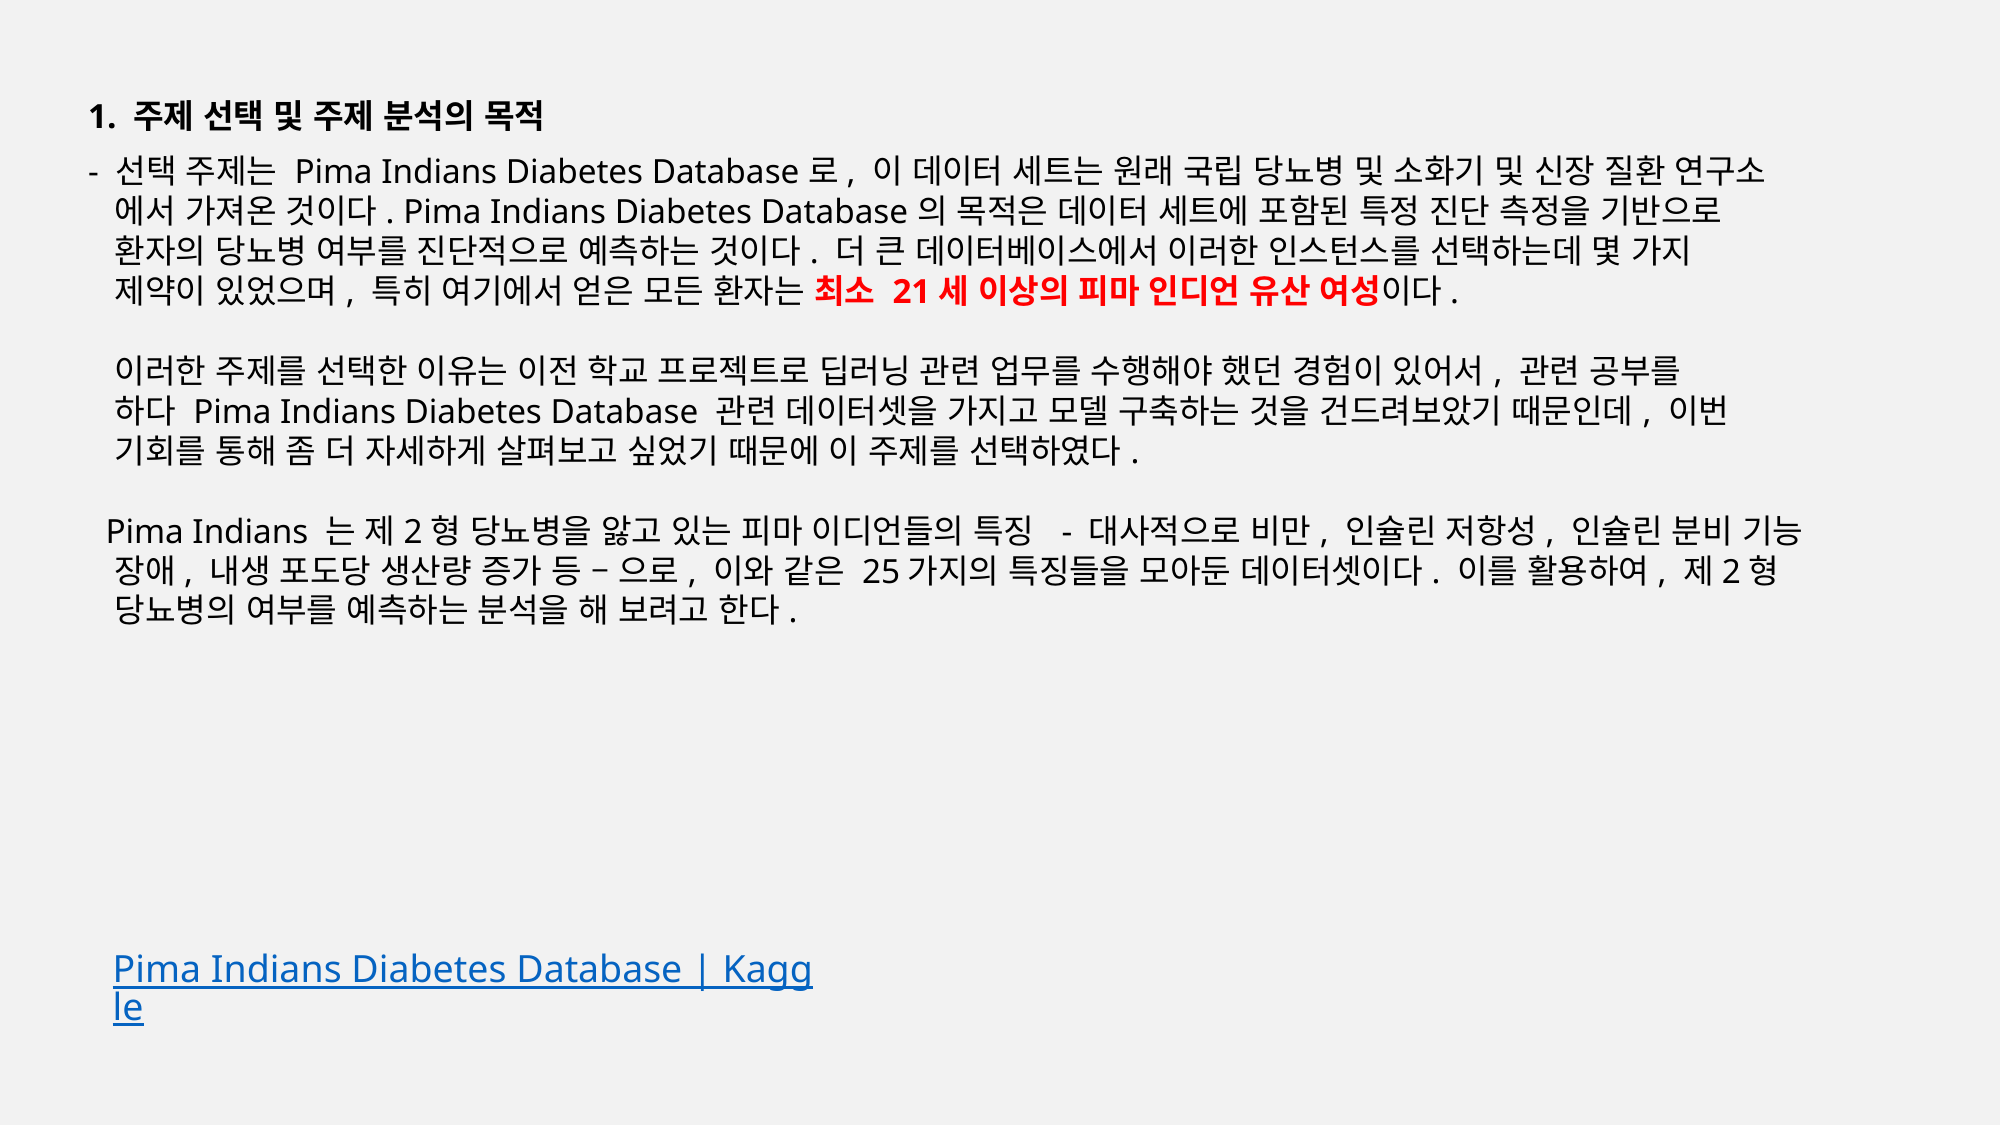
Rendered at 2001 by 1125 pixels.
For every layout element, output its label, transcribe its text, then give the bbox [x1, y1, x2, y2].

text_box - 선택 주제는 Pima Indians Diabetes Database로, 이 데이터 세트는 원래 국립 당뇨병 및 소화기 및 신장 질환 연구소 에서 가져온 것이다. Pima Indians Diabetes Database의 목적은 데이터 세트에 포함된 특정 진단 측정을 기반으로 환자의 당뇨병 여부를 진단적으로 예측하는 것이다. 더 큰 데이터베이스에서 이러한 인스턴스를 선택하는데 몇 가지 제약이 있었으며, 특히 여기에서 얻은 모든 환자는 최소 21세 이상의 피마 인디언 유산 여성이다. 이러한 주제를 선택한 이유는 이전 학교 프로젝트로 딥러닝 관련 업무를 수행해야 했던 경험이 있어서, 관련 공부를 하다 Pima Indians Diabetes Database 관련 데이터셋을 가지고 모델 구축하는 것을 건드려보았기 때문인데, 이번 기회를 통해 좀 더 자세하게 살펴보고 싶었기 때문에 이 주제를 선택하였다. Pima Indians 는 제2형 당뇨병을 앓고 있는 피마 이디언들의 특징 - 대사적으로 비만, 인슐린 저항성, 인슐린 분비 기능 장애, 내생 포도당 생산량 증가 등 – 으로, 이와 같은 25가지의 특징들을 모아둔 데이터셋이다. 이를 활용하여, 제2형 당뇨병의 여부를 예측하는 분석을 해 보려고 한다. [64, 143, 1916, 637]
text_box Pima Indians Diabetes Database | Kaggle [98, 938, 834, 1004]
text_box 1. 주제 선택 및 주제 분석의 목적 [64, 87, 683, 143]
